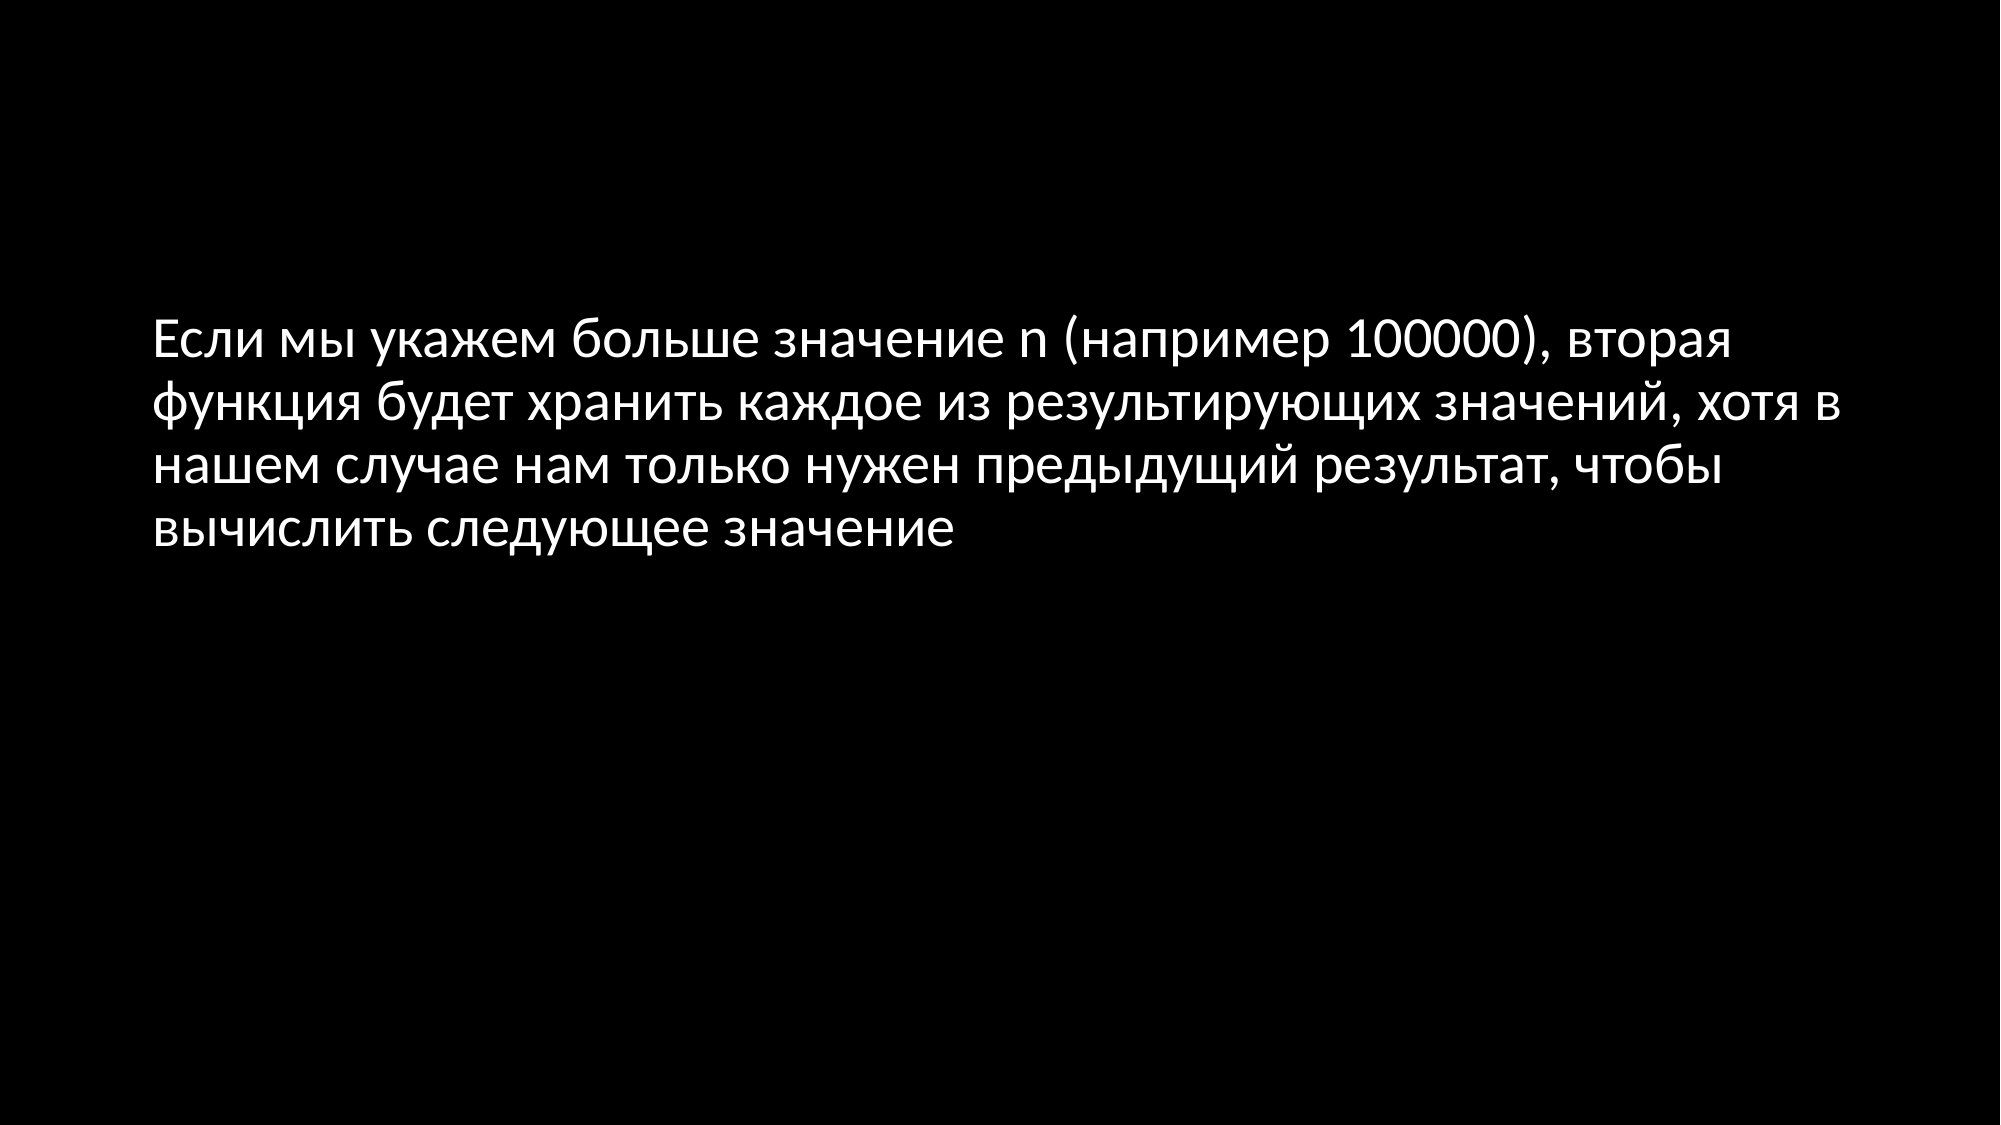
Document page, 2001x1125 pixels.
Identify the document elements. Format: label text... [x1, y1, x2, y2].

list Если мы укажем больше значение n (например 100000), вторая функция будет хранить каждое из результирующих значений, хотя в нашем случае нам только нужен предыдущий результат, чтобы вычислить следующее значение [137, 299, 1863, 1014]
